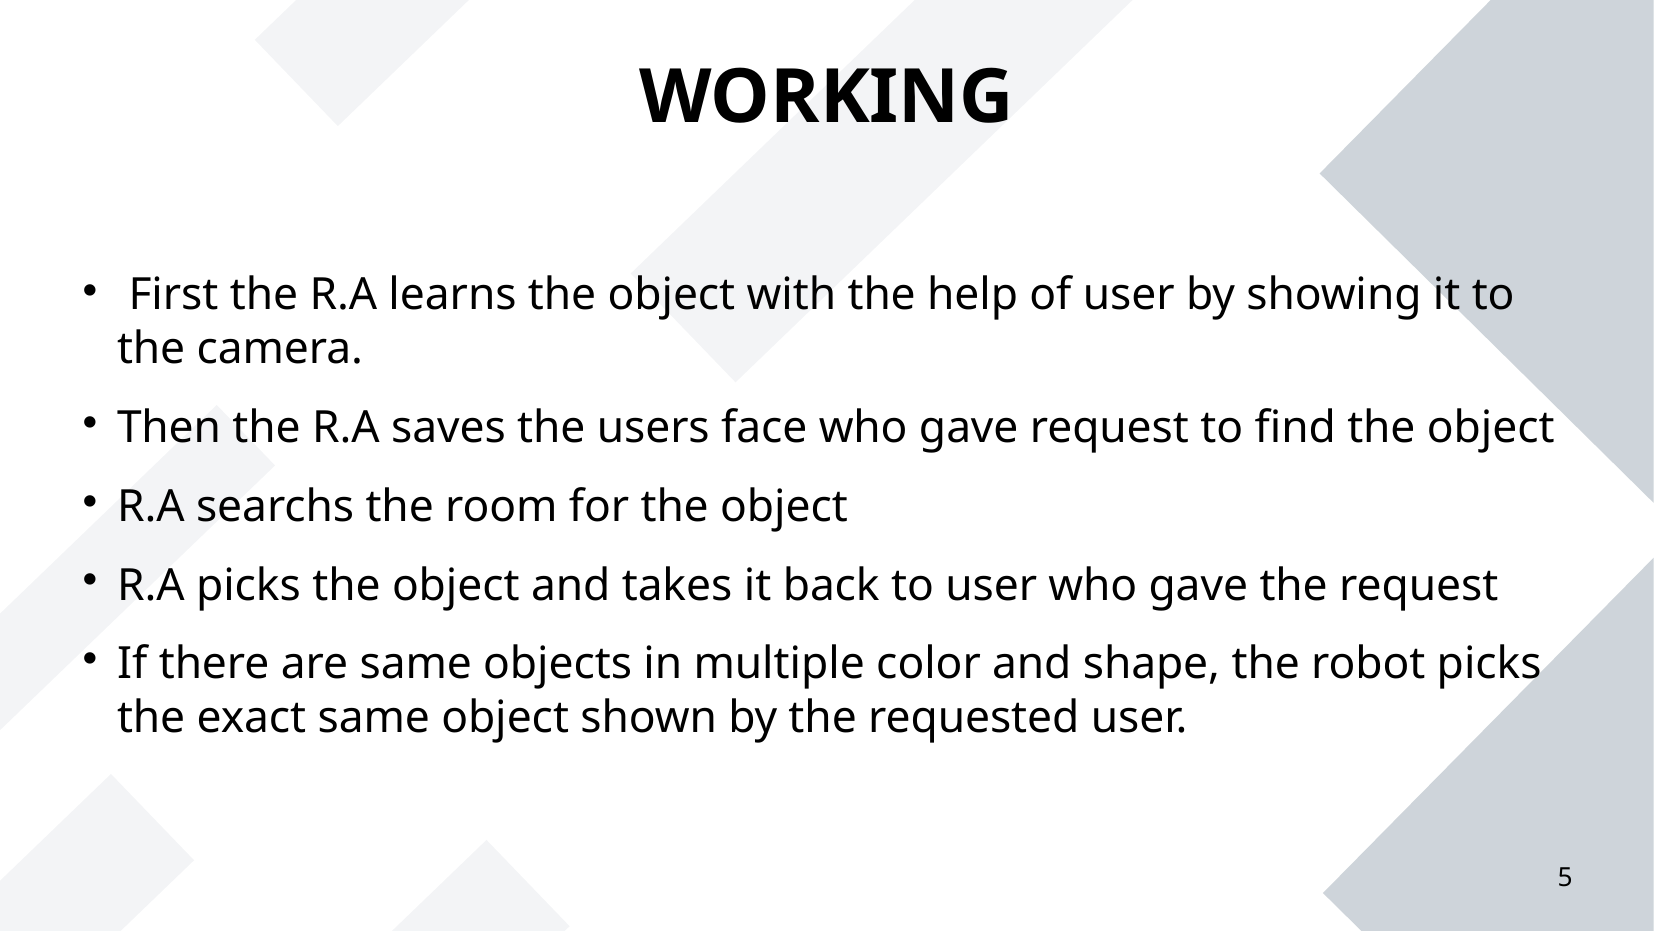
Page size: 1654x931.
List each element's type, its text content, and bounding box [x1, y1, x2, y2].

text_box 5 [1542, 852, 1591, 919]
title WORKING [82, 37, 1571, 148]
list First the R.A learns the object with the help of user by showing it to the camera. Then the R.A saves the users face who gave request to find the object R.A searchs the room for the object R.A picks the object and takes it back to user who gave the request If there are same objects in multiple color and shape, the robot picks the exact same object shown by the requested user. [82, 265, 1571, 798]
